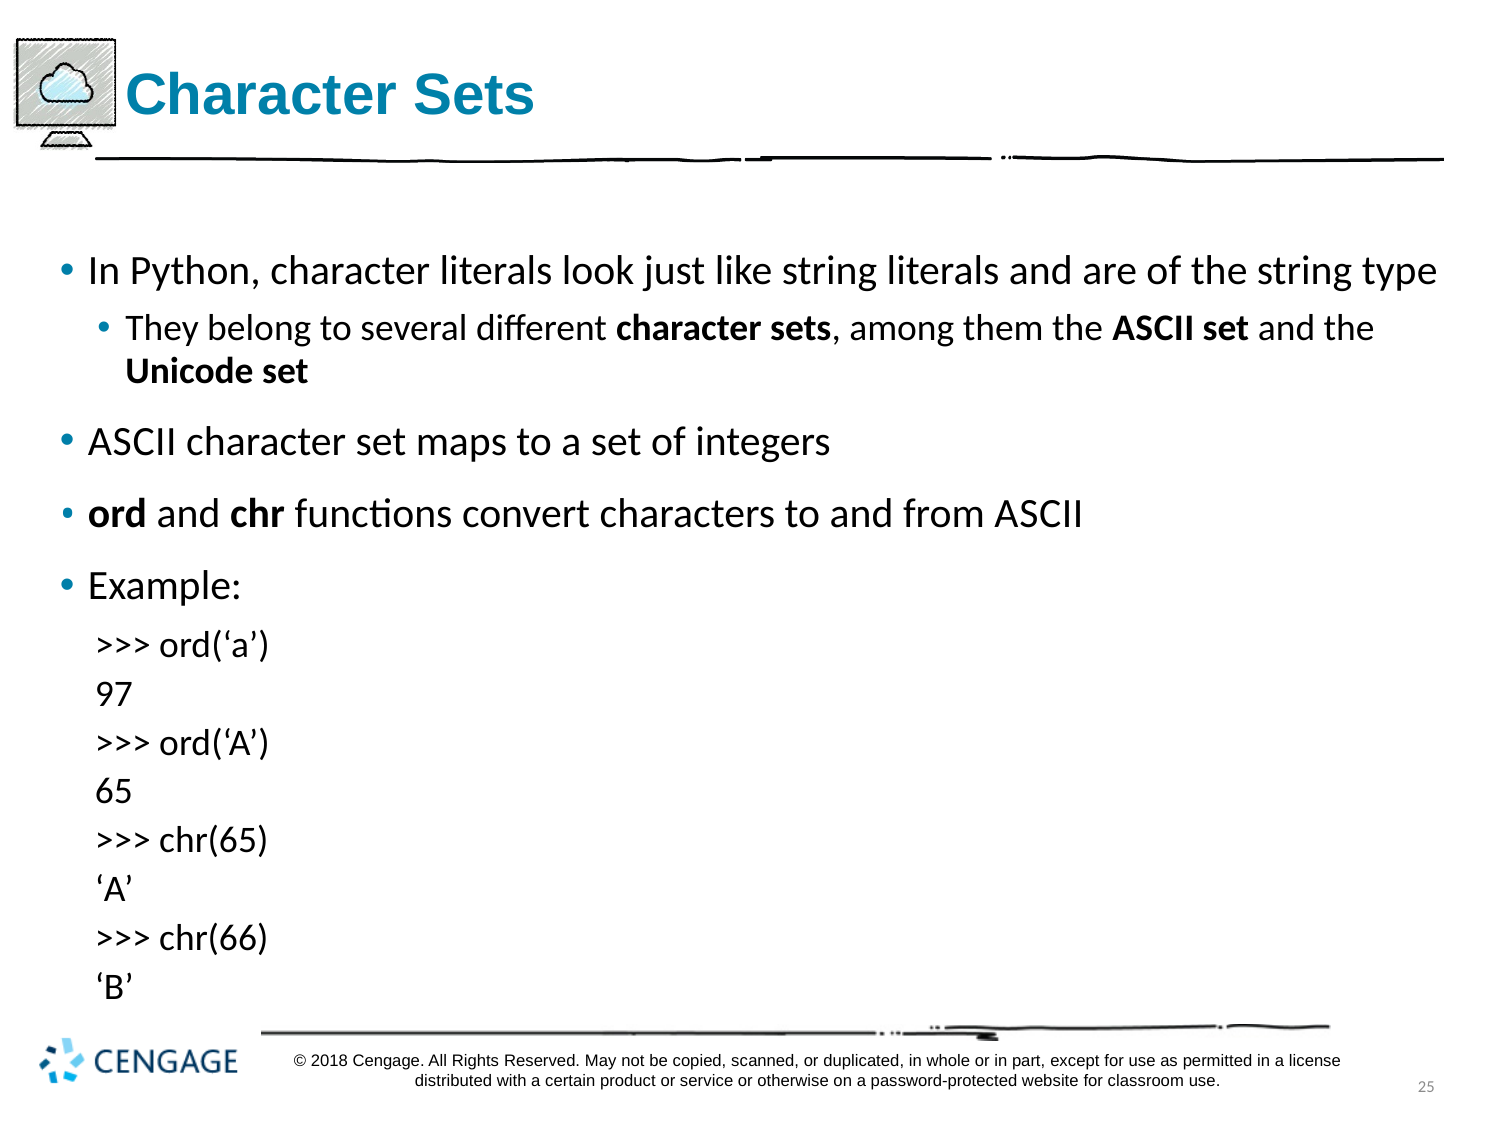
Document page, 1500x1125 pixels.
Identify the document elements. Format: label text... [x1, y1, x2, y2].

picture [95, 155, 1444, 163]
picture [13, 36, 117, 151]
title Character Sets [125, 55, 1442, 127]
picture [261, 1024, 1331, 1041]
list >>> ord(‘a’) 97 >>> ord(‘A’) 65 >>> chr(65) ‘A’ >>> chr(66) ‘B’ [57, 622, 333, 1013]
list In Python, character literals look just like string literals and are of the string type They belong to several different character sets, among them the A S C I I set and the Unicode set A S C I I character set maps to a set of integers ord and chr functions convert characters to and from A S C I I Example: [59, 246, 1441, 614]
footer © 2018 Cengage. All Rights Reserved. May not be copied, scanned, or duplicated, in whole or in part, except for use as permitted in a license distributed with a certain product or service or otherwise on a password-protected website for classroom use. [262, 1050, 1375, 1091]
picture [19, 1024, 250, 1096]
